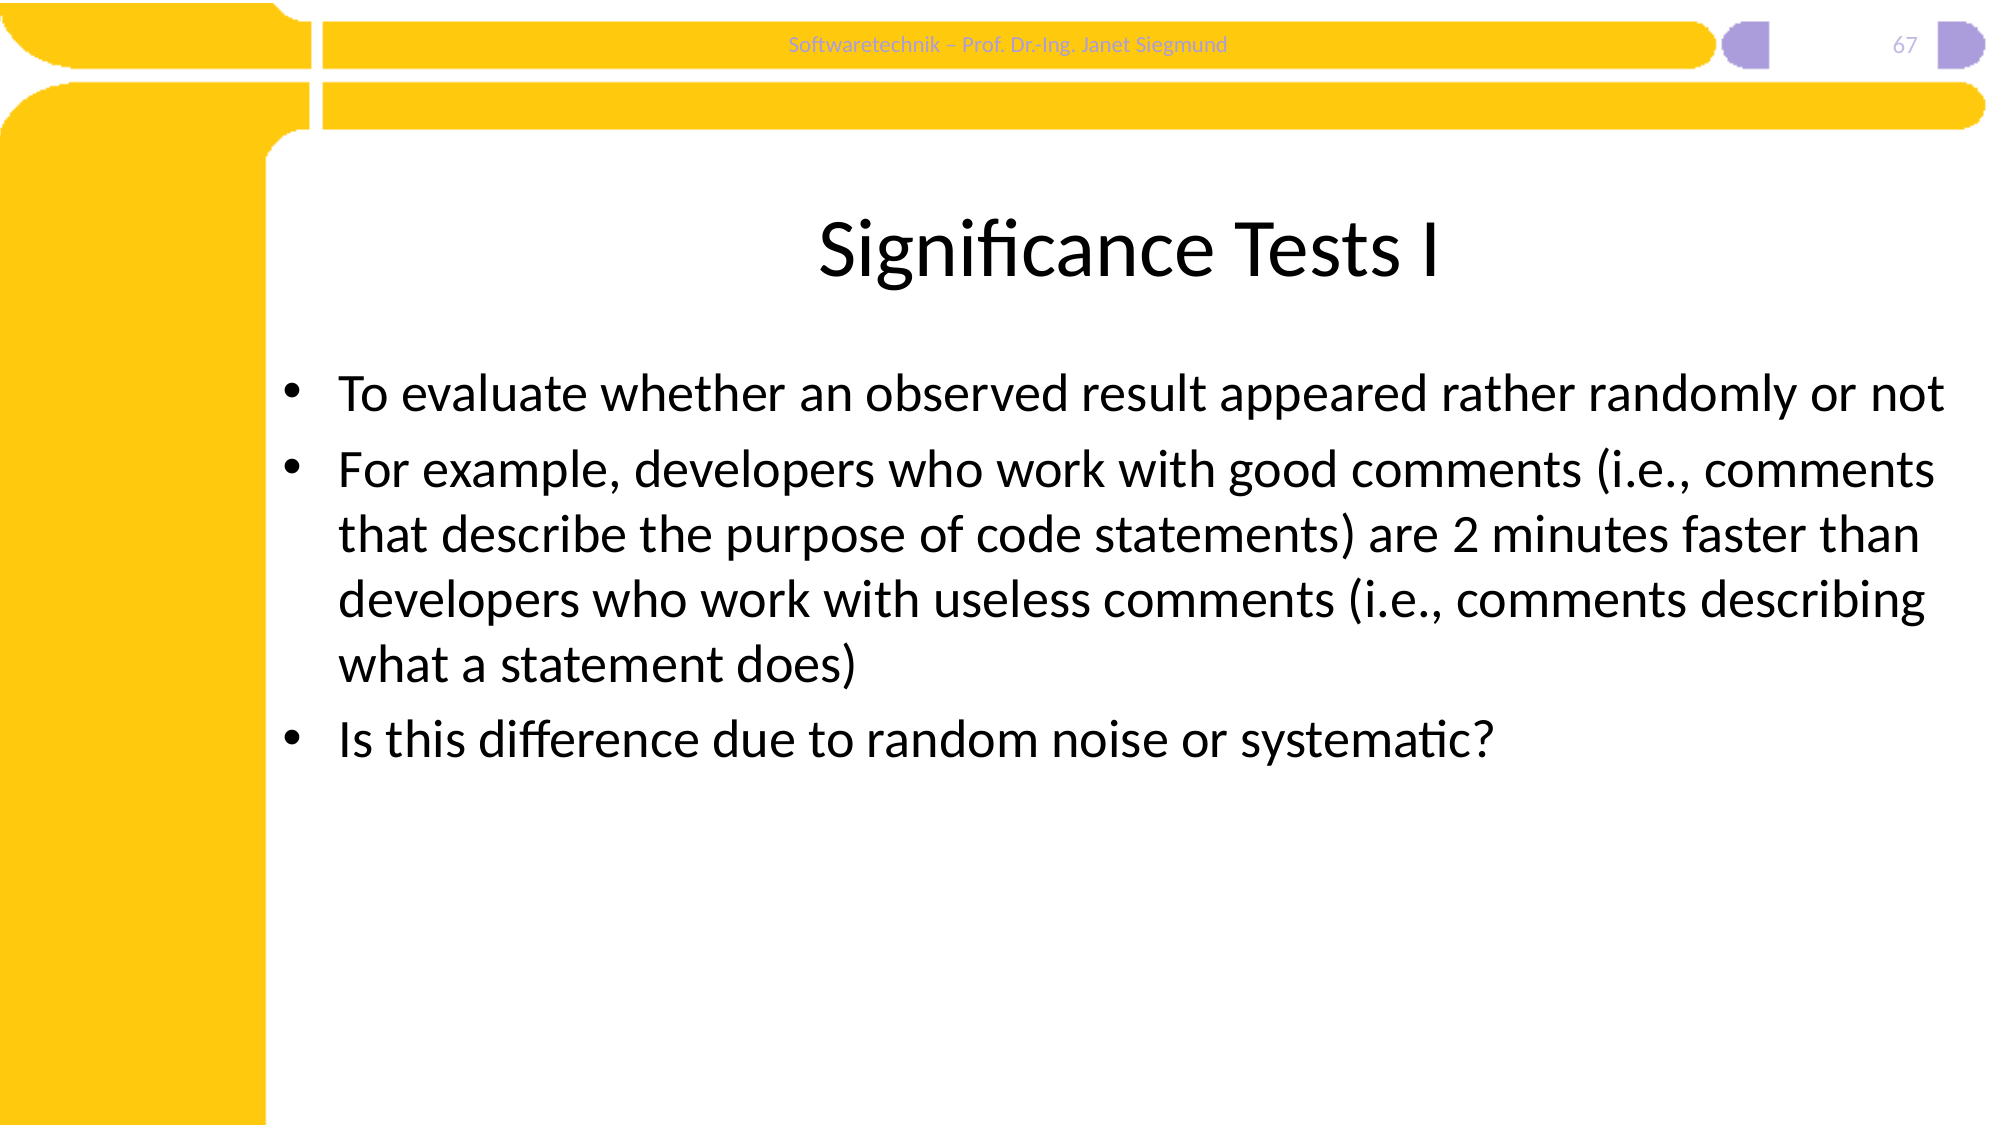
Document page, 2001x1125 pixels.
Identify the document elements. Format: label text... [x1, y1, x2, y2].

slide_number 67 [1767, 20, 1934, 67]
picture [0, 3, 1999, 1125]
title Significance Tests I [267, 149, 1993, 338]
list To evaluate whether an observed result appeared rather randomly or not For example, developers who work with good comments (i.e., comments that describe the purpose of code statements) are 2 minutes faster than developers who work with useless comments (i.e., comments describing what a statement does) Is this difference due to random noise or systematic? [267, 349, 1993, 1104]
